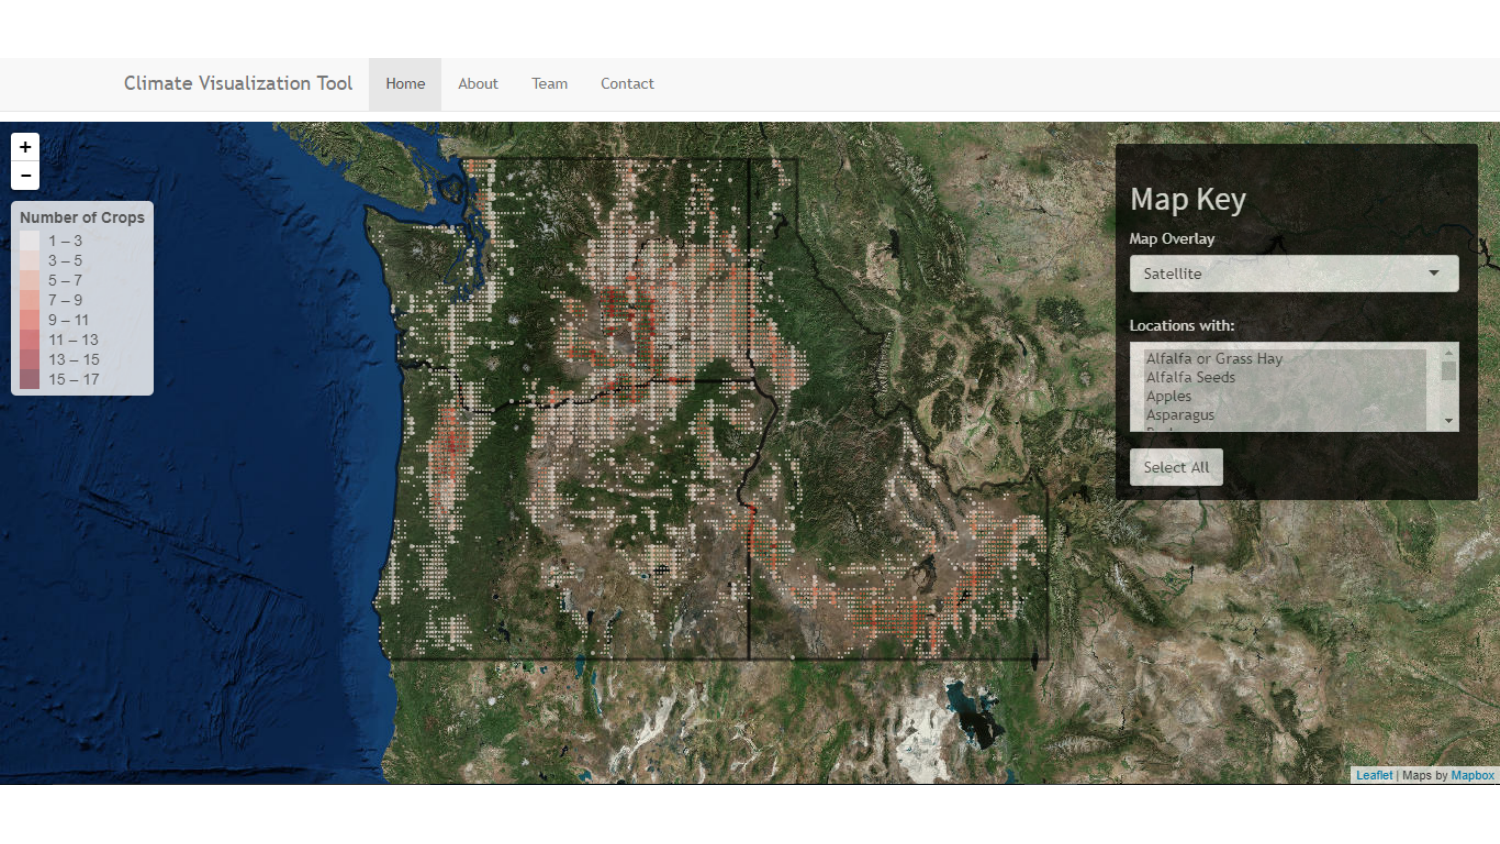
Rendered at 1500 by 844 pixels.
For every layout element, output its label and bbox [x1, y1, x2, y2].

picture [0, 58, 1500, 785]
